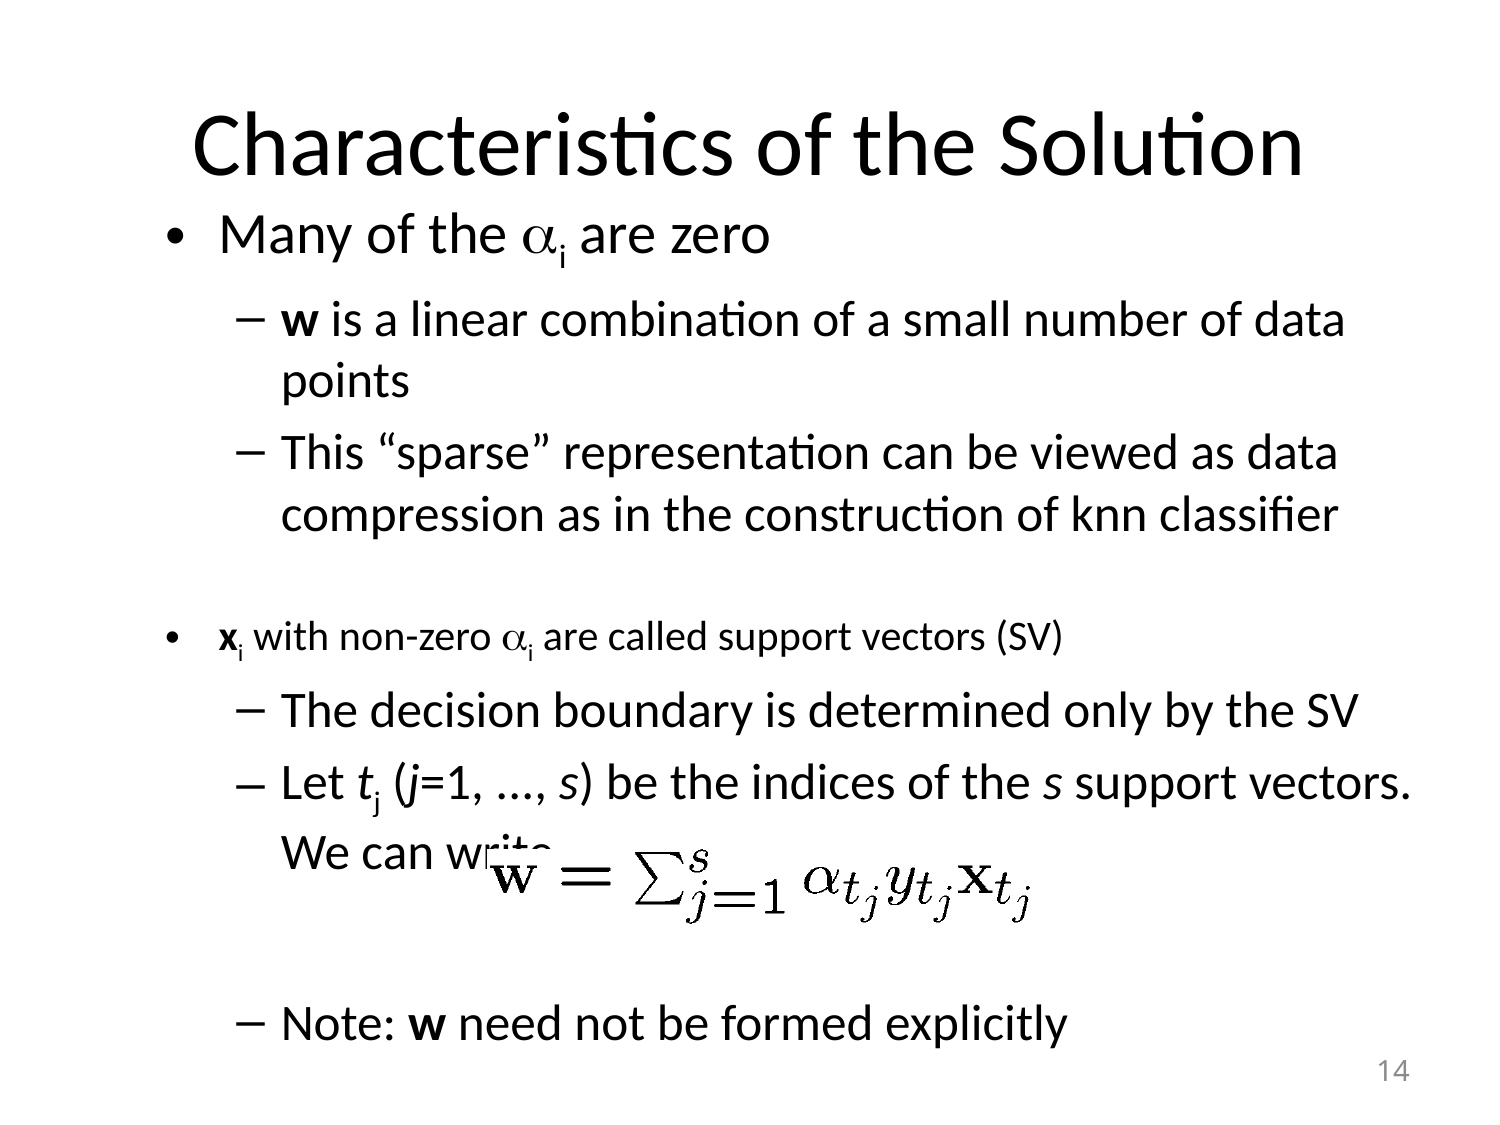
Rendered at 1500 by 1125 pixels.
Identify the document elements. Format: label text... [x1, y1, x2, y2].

title Characteristics of the Solution [75, 45, 1425, 233]
slide_number 14 [1074, 1042, 1425, 1103]
list Many of the ai are zero w is a linear combination of a small number of data points This “sparse” representation can be viewed as data compression as in the construction of knn classifier xi with non-zero ai are called support vectors (SV) The decision boundary is determined only by the SV Let tj (j=1, ..., s) be the indices of the s support vectors. We can write Note: w need not be formed explicitly [150, 187, 1475, 1075]
picture [487, 849, 1031, 925]
